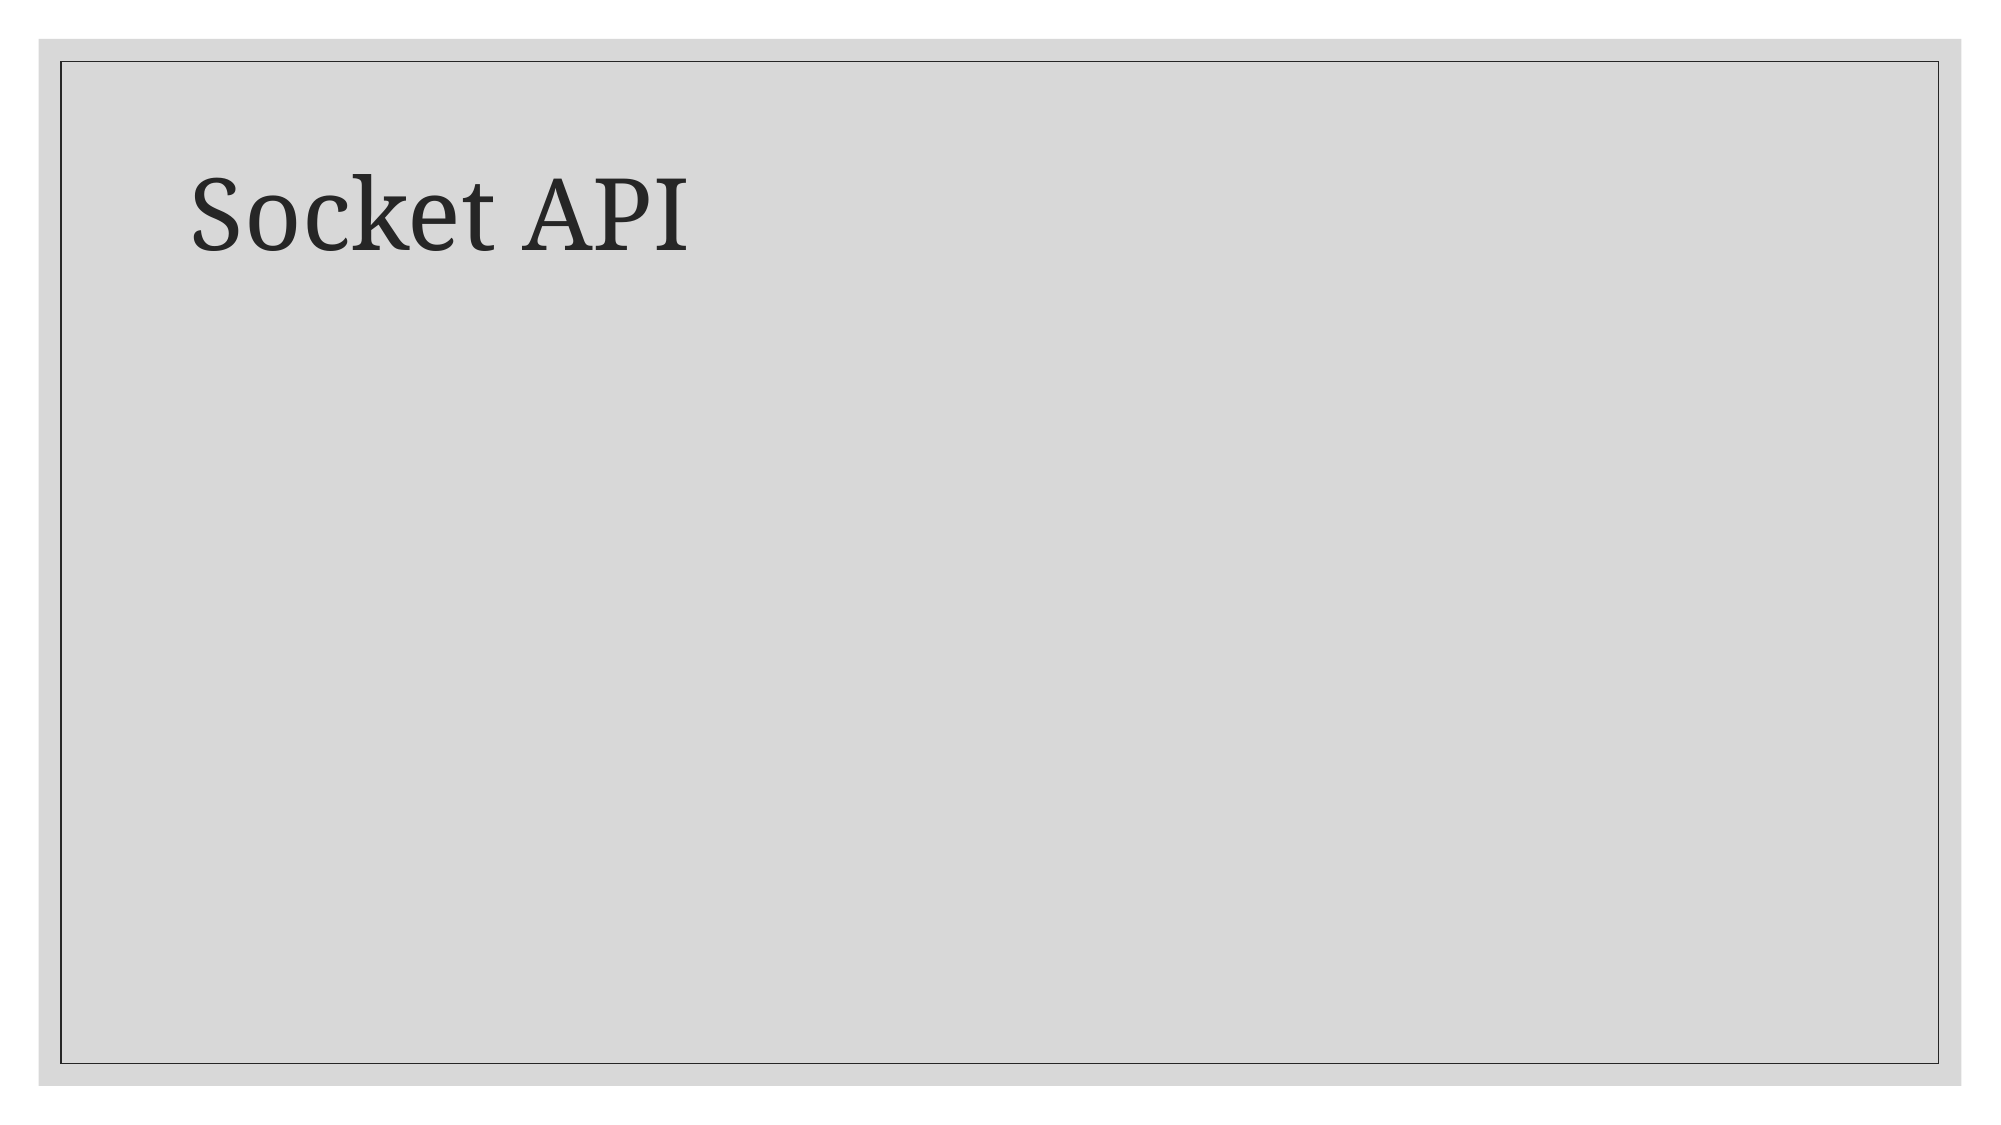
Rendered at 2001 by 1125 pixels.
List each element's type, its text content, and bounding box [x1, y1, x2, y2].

title Socket API [174, 105, 1825, 331]
